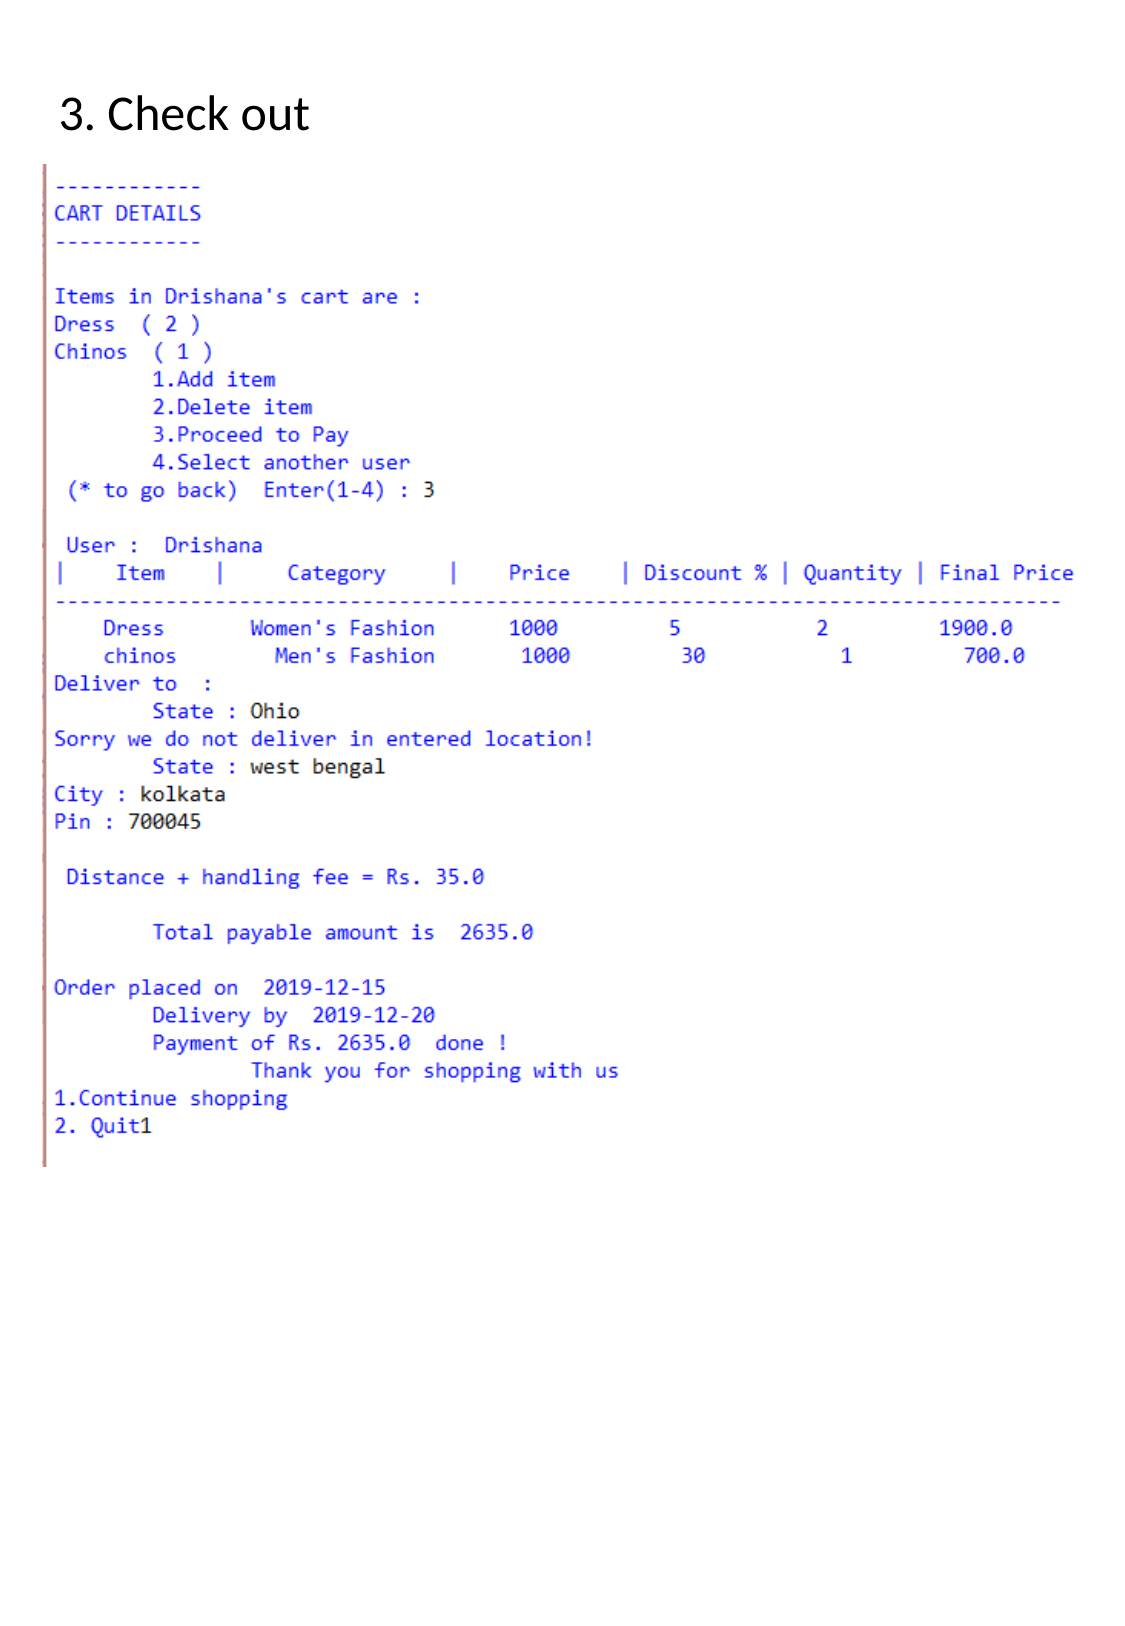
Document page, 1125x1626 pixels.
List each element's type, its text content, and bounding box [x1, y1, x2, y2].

text_box 3. Check out [43, 72, 325, 148]
picture [42, 164, 1098, 1167]
